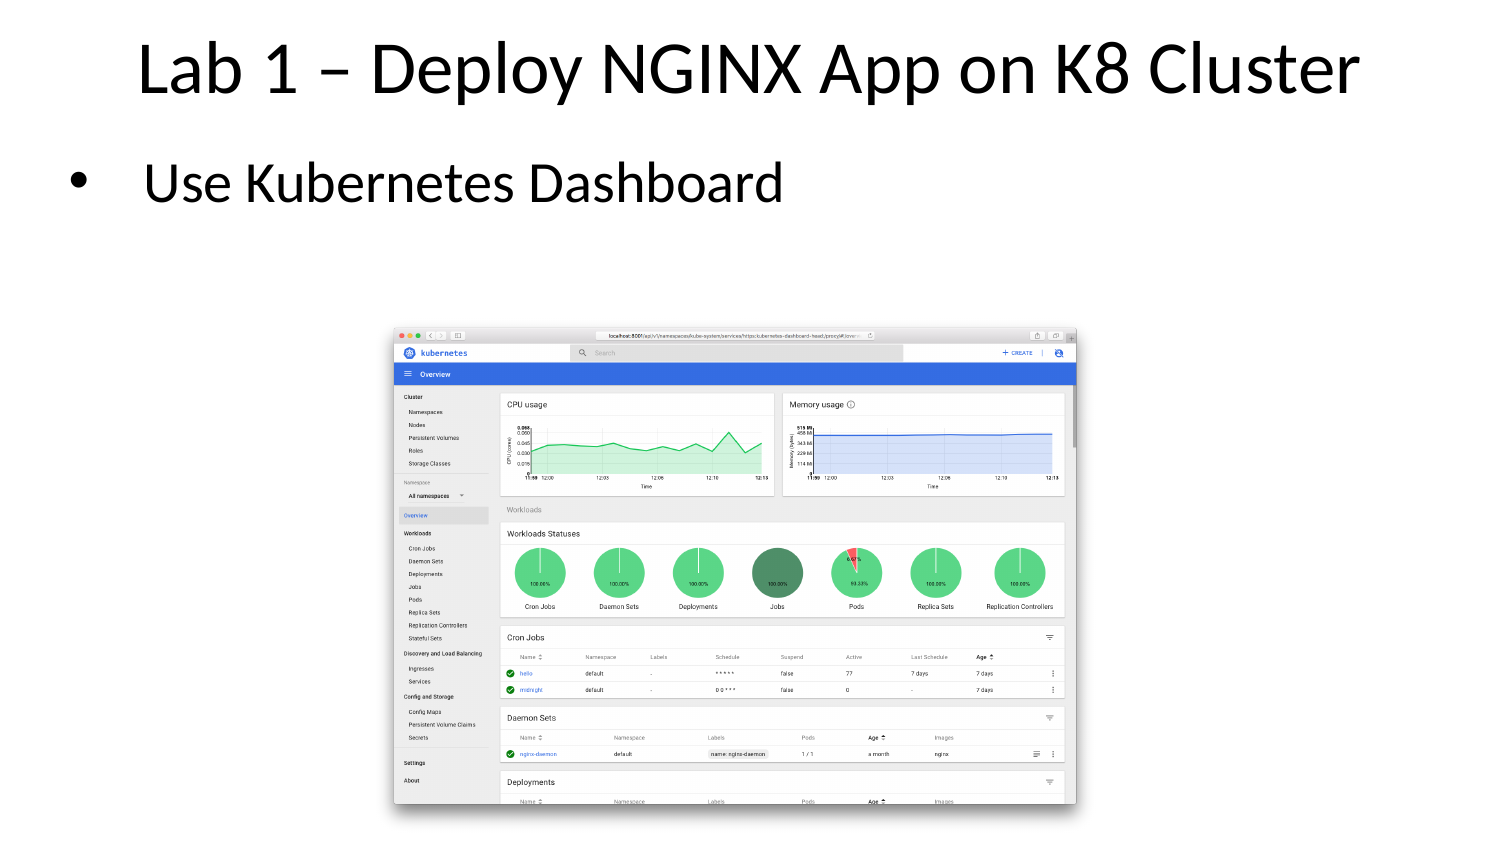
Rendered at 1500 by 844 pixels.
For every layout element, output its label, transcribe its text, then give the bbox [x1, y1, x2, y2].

picture [371, 315, 1099, 836]
text_box Use Kubernetes Dashboard [41, 129, 1447, 741]
title Lab 1 – Deploy NGINX App on K8 Cluster [75, 8, 1425, 119]
